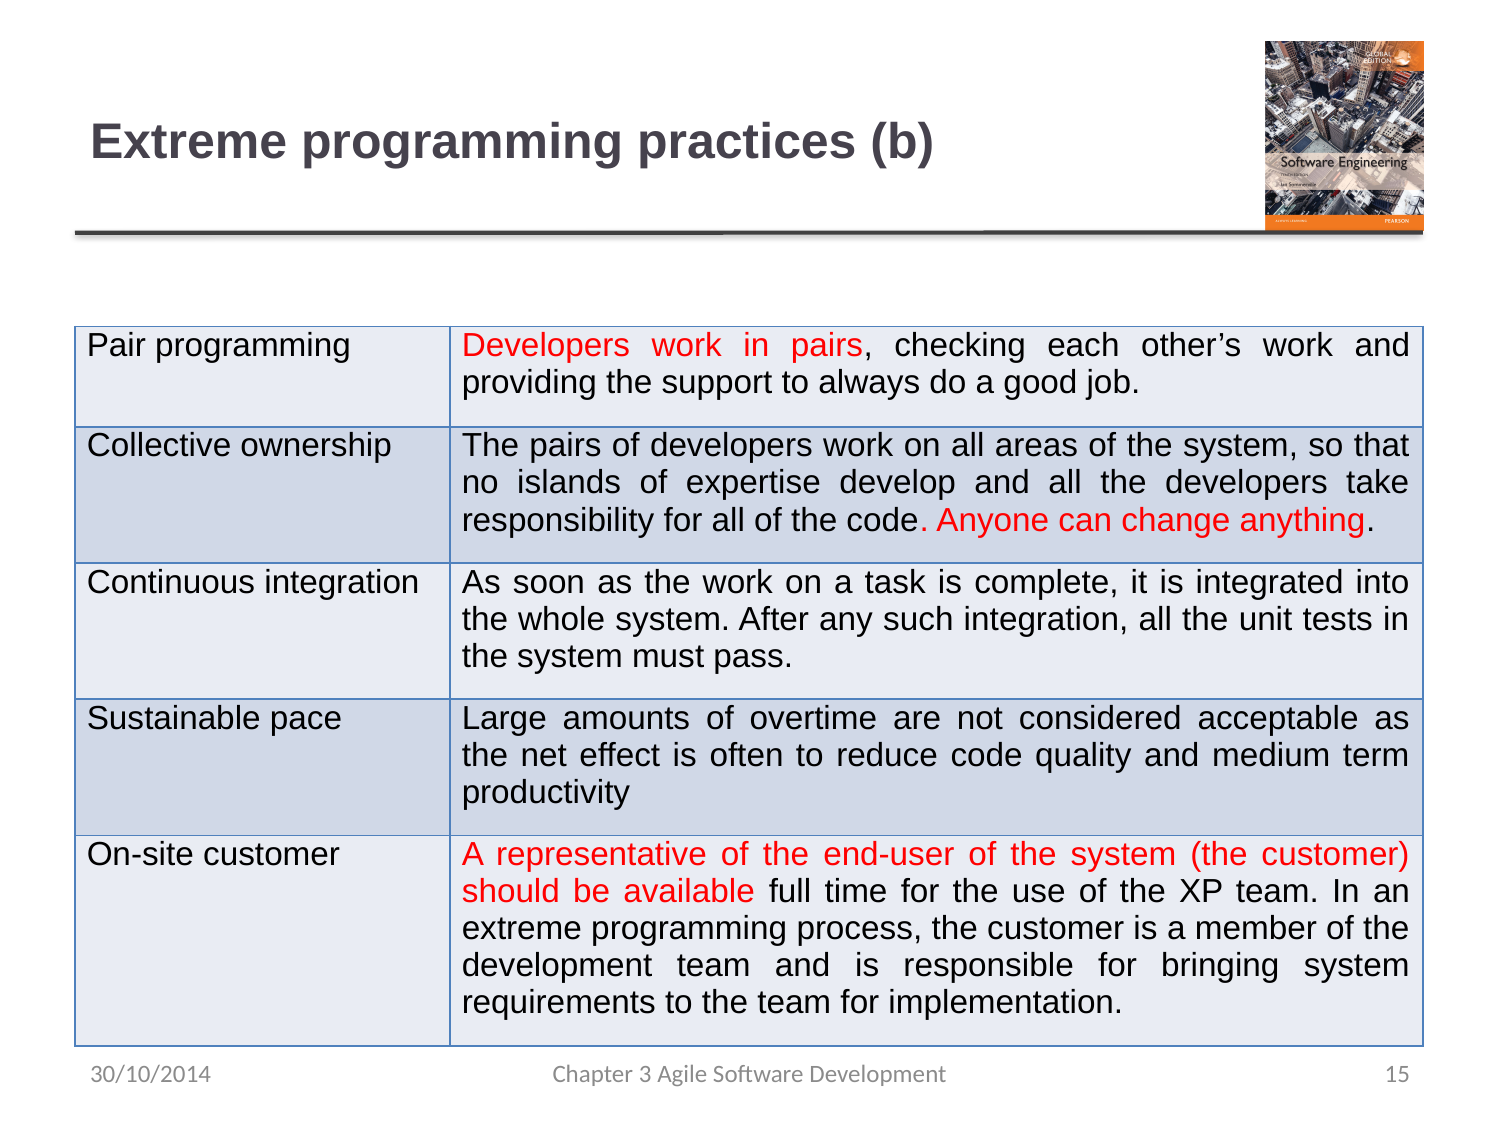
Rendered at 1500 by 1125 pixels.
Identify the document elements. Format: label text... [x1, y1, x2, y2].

picture [1265, 41, 1424, 231]
table_cell On-site customer [76, 836, 449, 1045]
title Extreme programming practices (b) [74, 44, 1272, 233]
table_cell Large amounts of overtime are not considered acceptable as the net effect is often to reduce code quality and medium term productivity [451, 700, 1422, 835]
table_cell As soon as the work on a task is complete, it is integrated into the whole system. After any such integration, all the unit tests in the system must pass. [451, 564, 1422, 698]
table_header Developers work in pairs, checking each other’s work and providing the support to always do a good job. [451, 327, 1422, 426]
table_cell Continuous integration [76, 564, 449, 698]
table_header Pair programming [76, 327, 449, 426]
table_cell The pairs of developers work on all areas of the system, so that no islands of expertise develop and all the developers take responsibility for all of the code. Anyone can change anything. [451, 428, 1422, 562]
slide_number 15 [1074, 1042, 1425, 1103]
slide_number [75, 1042, 425, 1103]
footer Chapter 3 Agile Software Development [512, 1047, 988, 1103]
table_cell Sustainable pace [76, 700, 449, 835]
table_cell Collective ownership [76, 428, 449, 562]
table_cell A representative of the end-user of the system (the customer) should be available full time for the use of the XP team. In an extreme programming process, the customer is a member of the development team and is responsible for bringing system requirements to the team for implementation. [451, 836, 1422, 1045]
